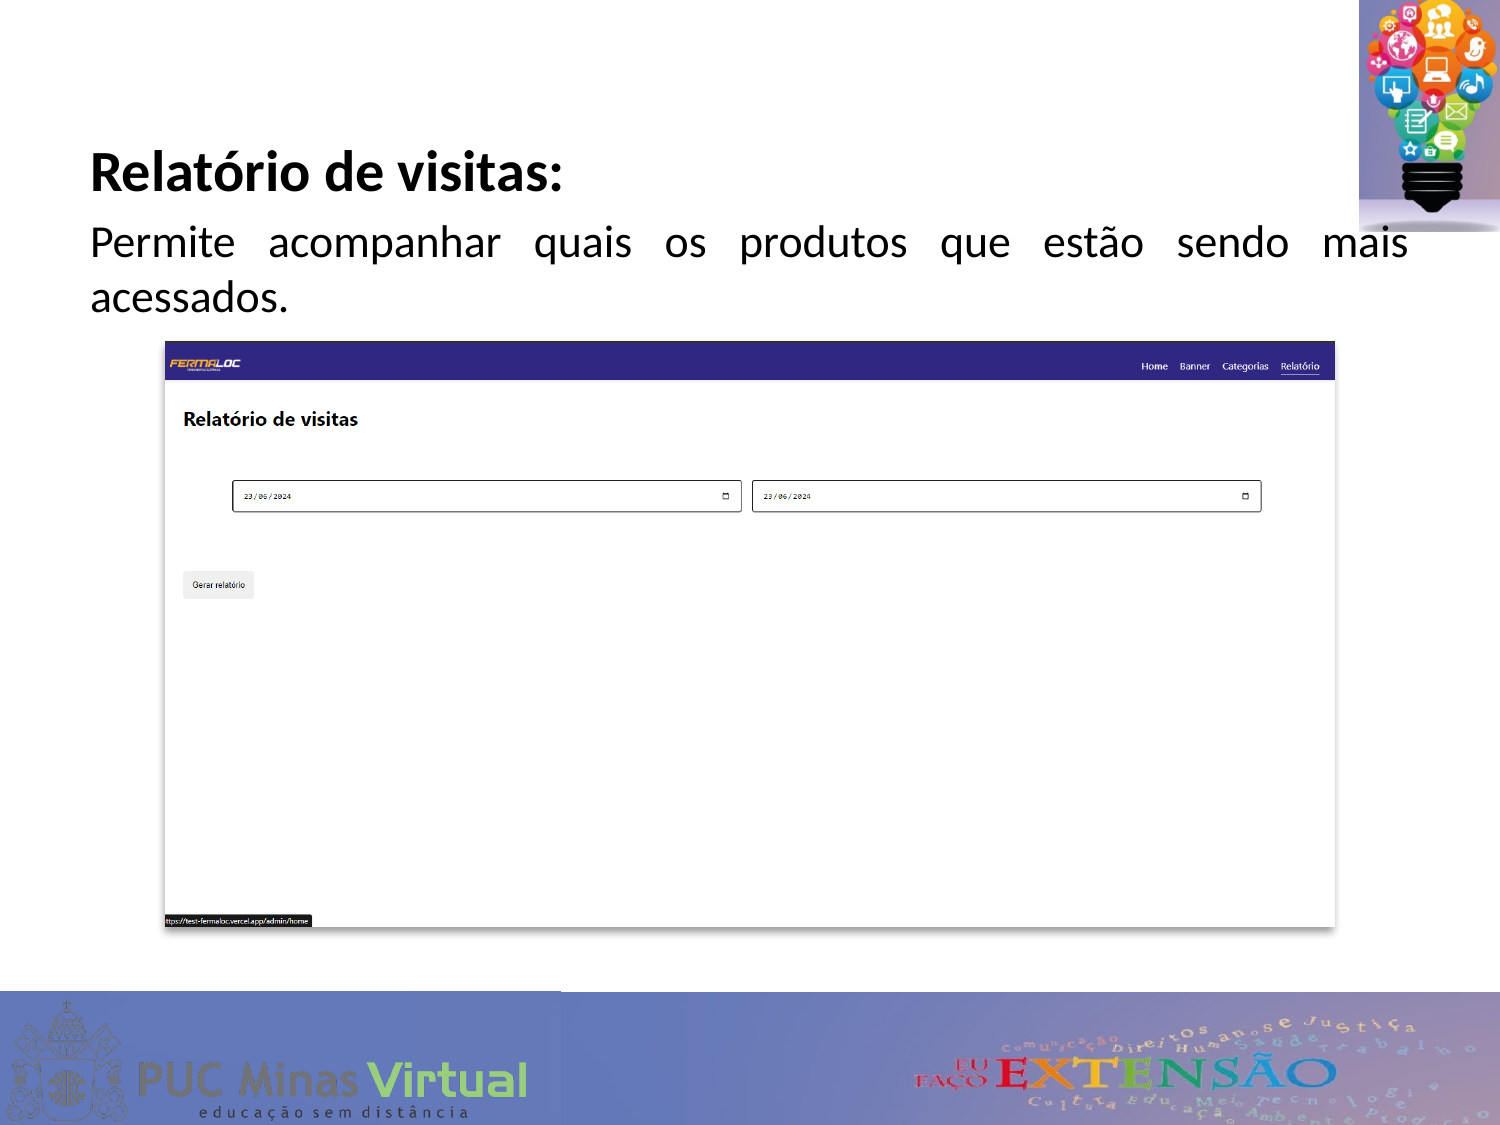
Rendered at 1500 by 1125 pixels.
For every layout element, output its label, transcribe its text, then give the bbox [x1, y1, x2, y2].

picture [1358, 0, 1500, 232]
list Relatório de visitas: Permite acompanhar quais os produtos que estão sendo mais acessados. [75, 125, 1425, 989]
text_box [0, 991, 1500, 1125]
picture [165, 341, 1335, 927]
